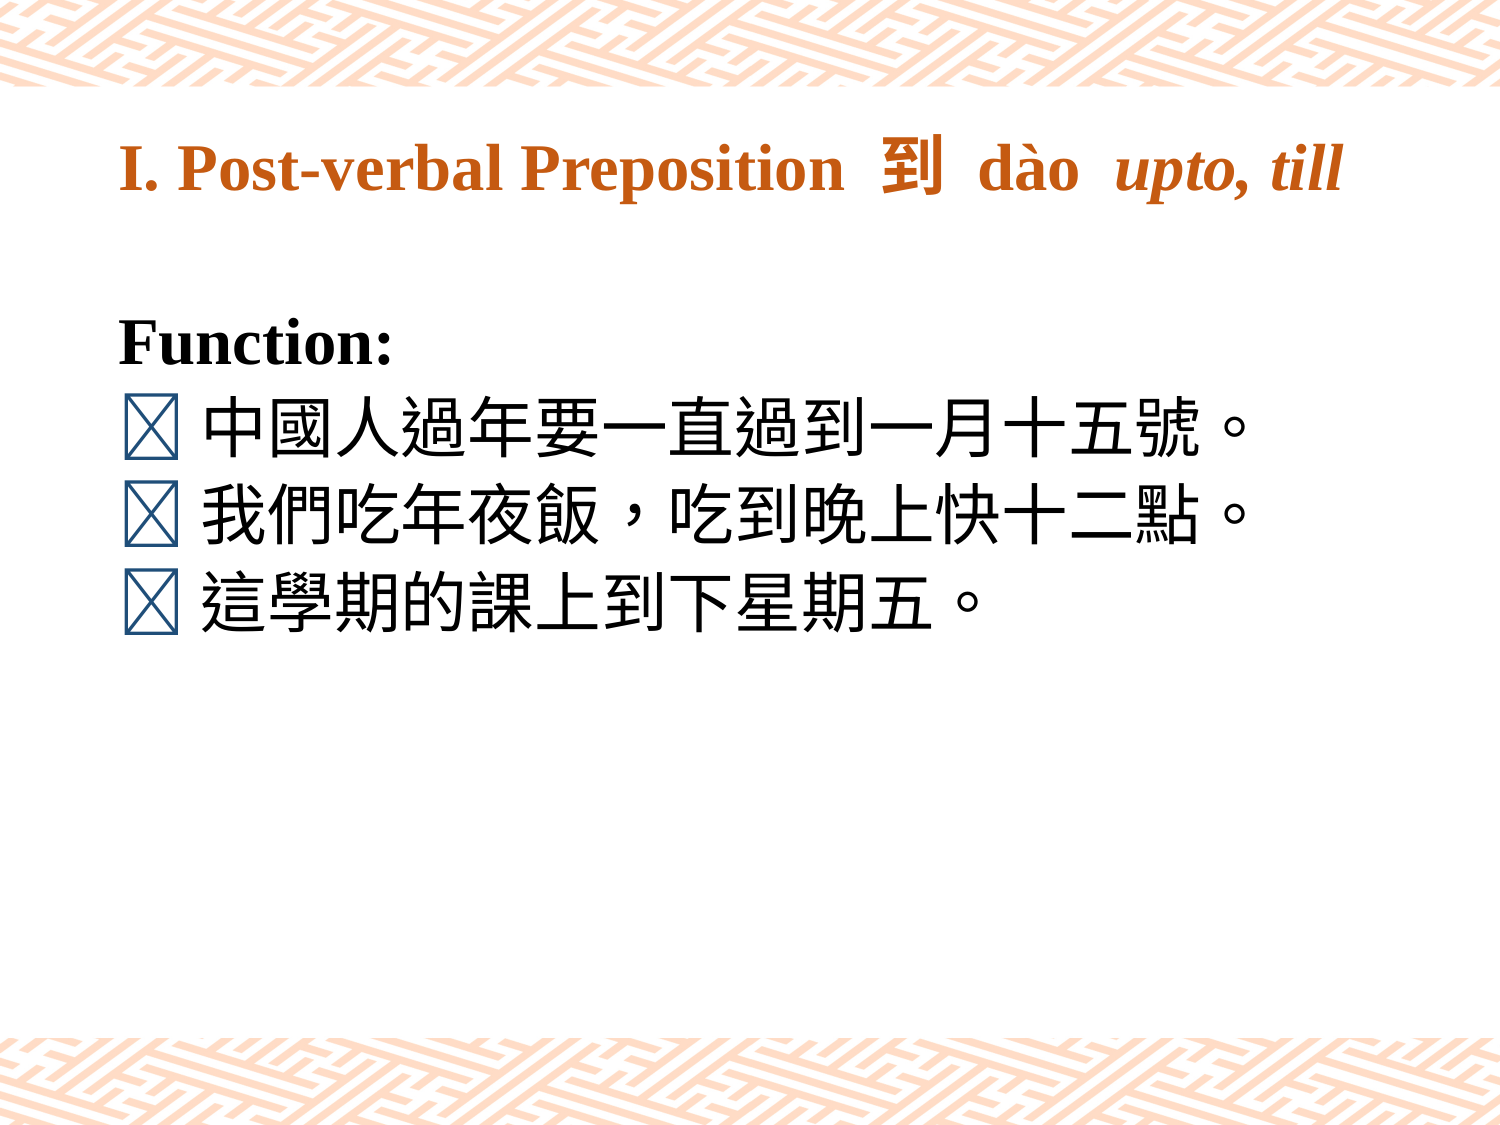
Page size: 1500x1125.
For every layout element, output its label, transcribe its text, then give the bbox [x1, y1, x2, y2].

picture [0, 0, 1500, 1125]
list Function: 中國人過年要一直過到一月十五號。 我們吃年夜飯，吃到晚上快十二點。 這學期的課上到下星期五。 [103, 299, 1397, 1014]
title I. Post-verbal Preposition 到 dào upto, till [103, 59, 1397, 278]
